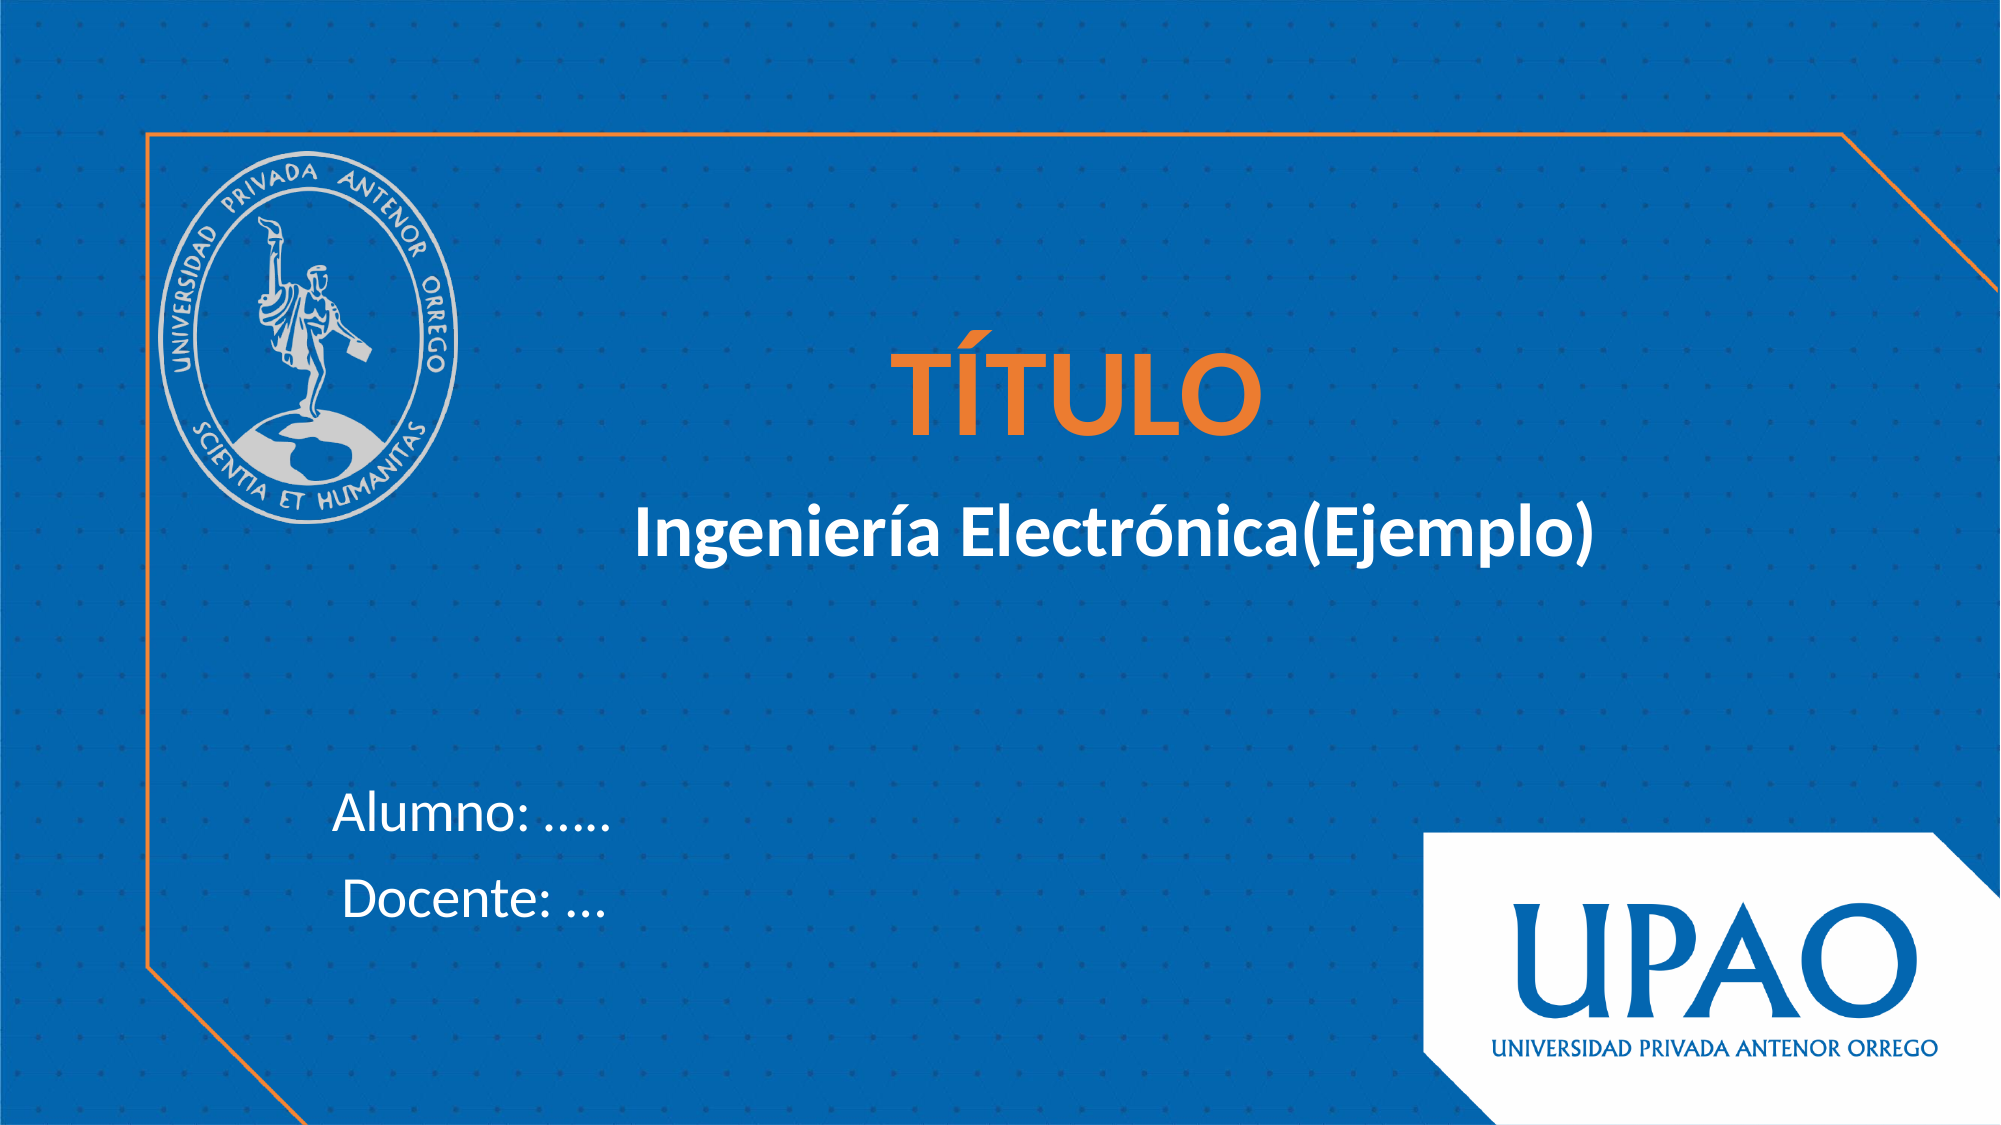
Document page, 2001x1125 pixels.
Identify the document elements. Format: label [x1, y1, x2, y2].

text_box [0, 0, 2000, 1125]
picture [158, 151, 458, 524]
